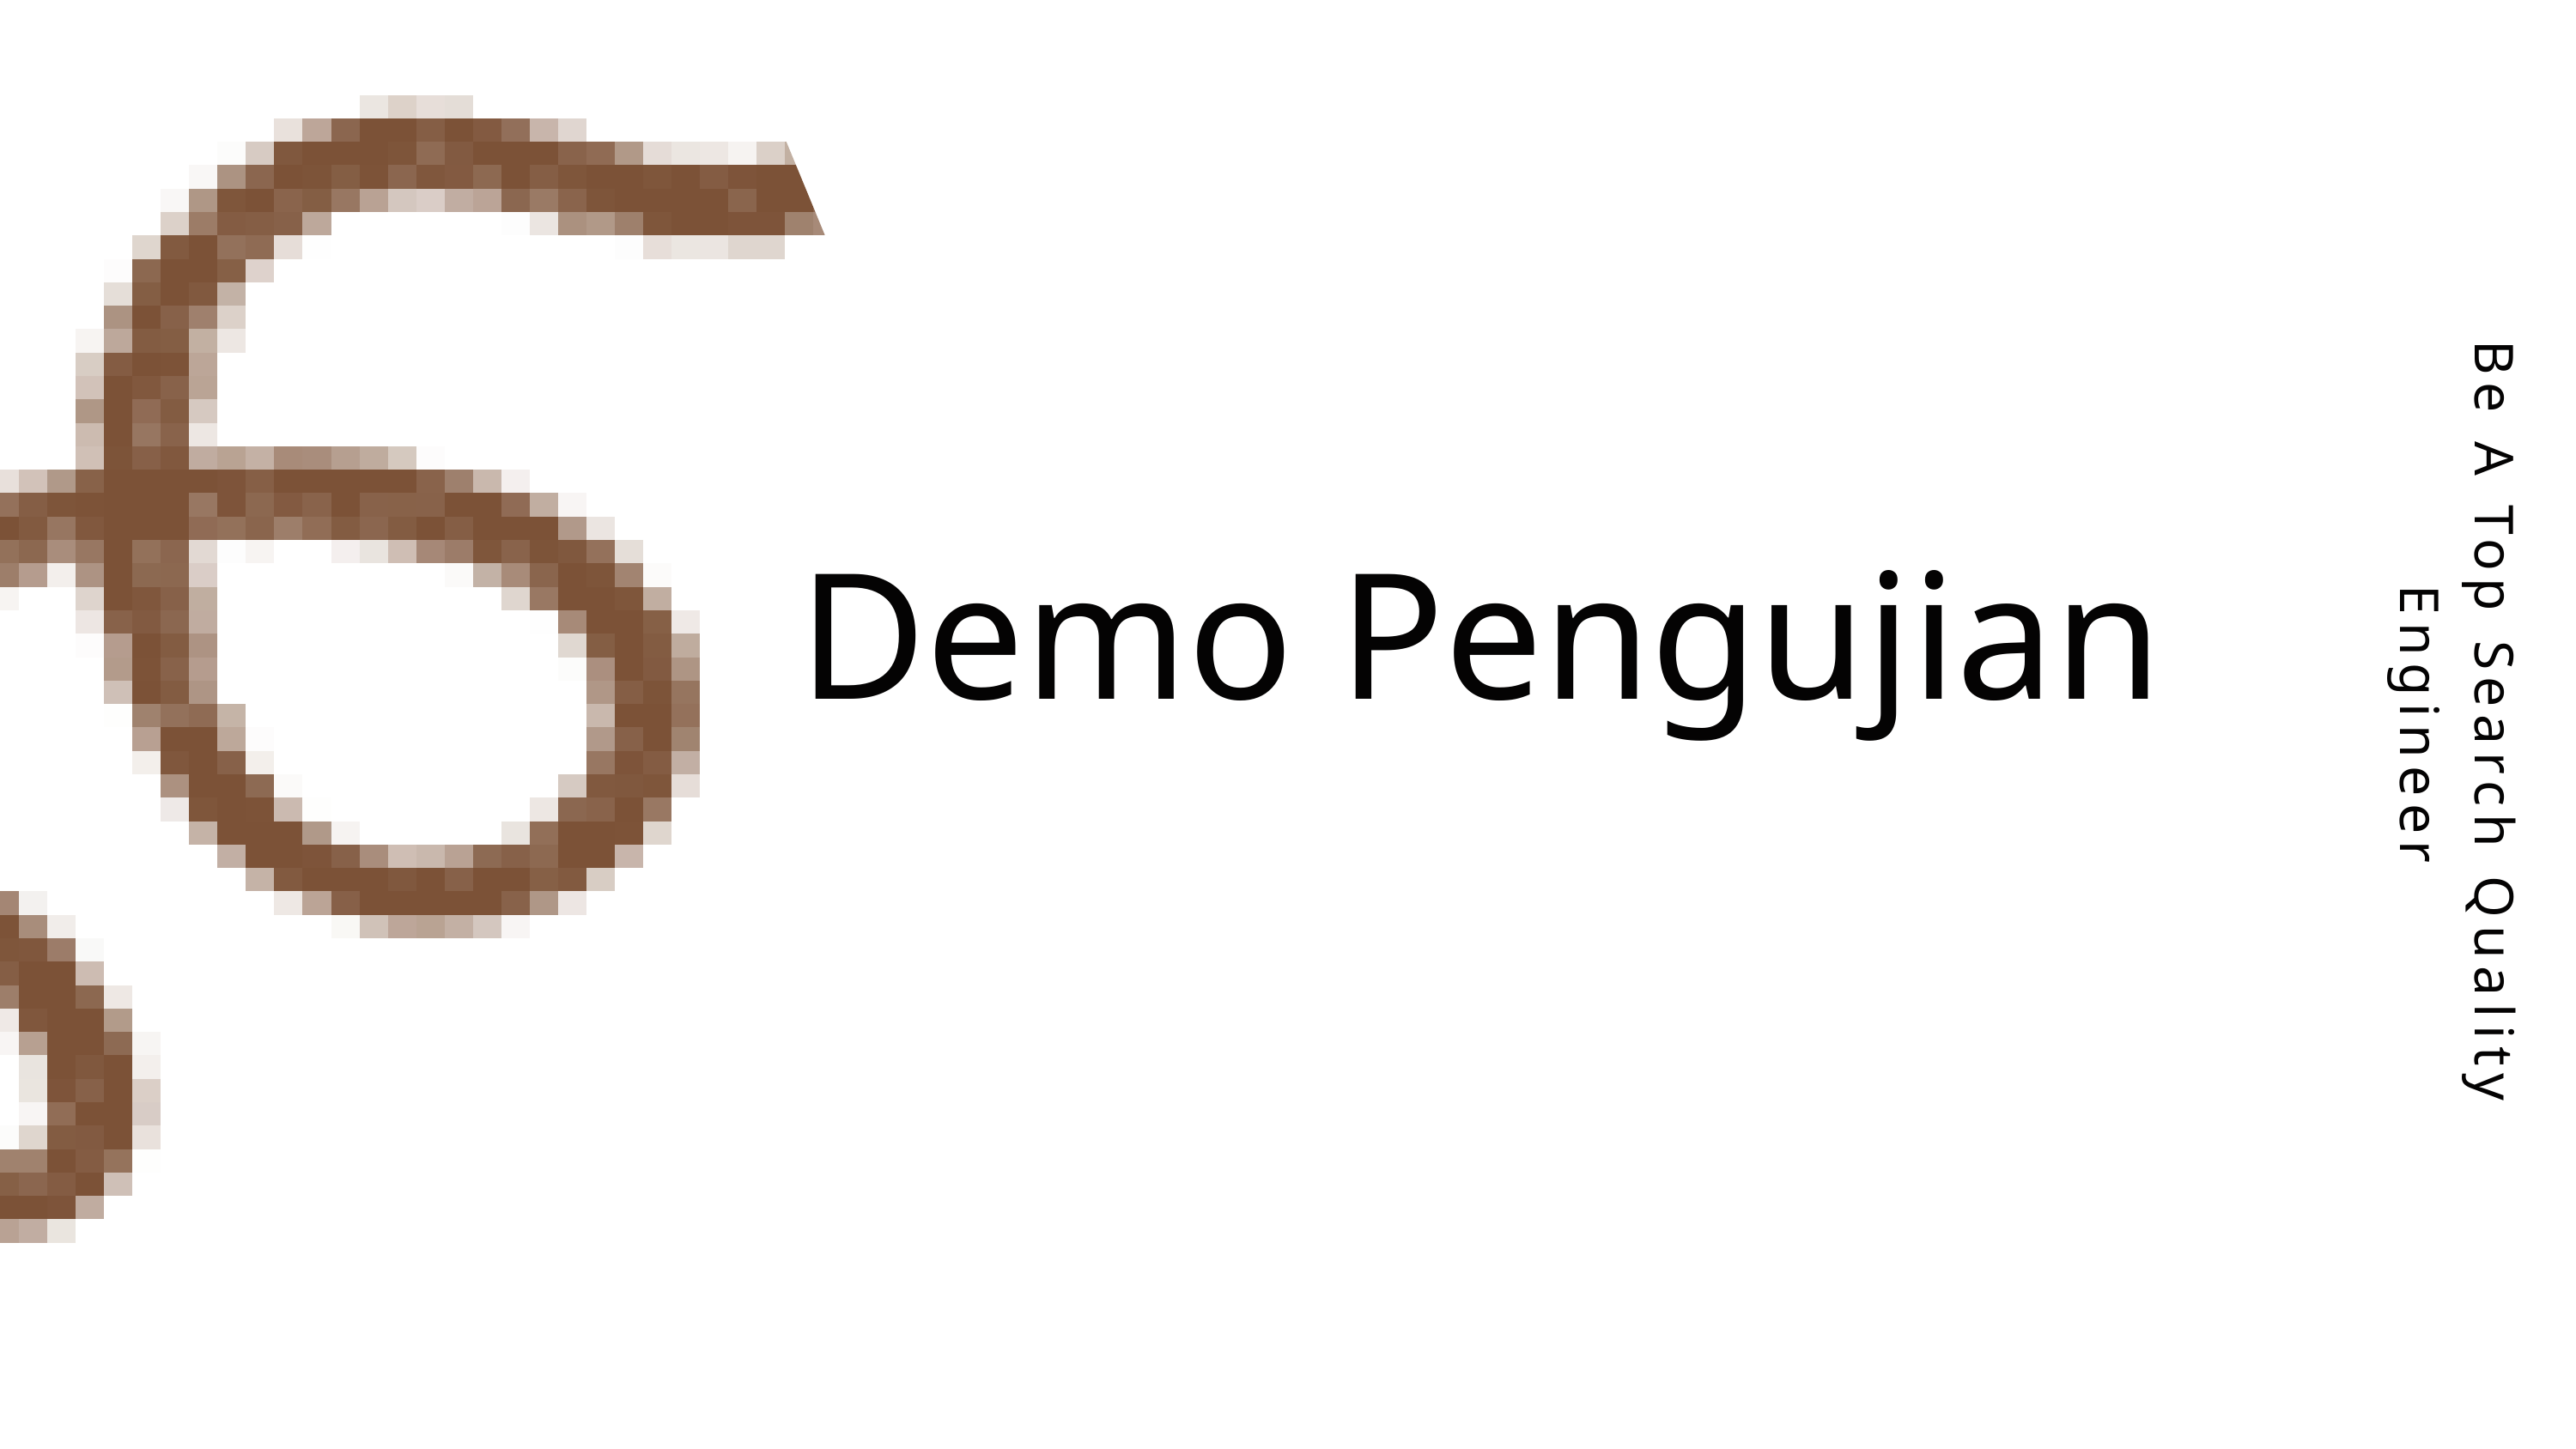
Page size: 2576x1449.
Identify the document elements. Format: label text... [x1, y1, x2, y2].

text_box [0, 0, 1182, 1449]
text_box Demo Pengujian [957, 555, 2389, 734]
text_box Be A Top Search Quality Engineer [2389, 197, 2540, 1252]
